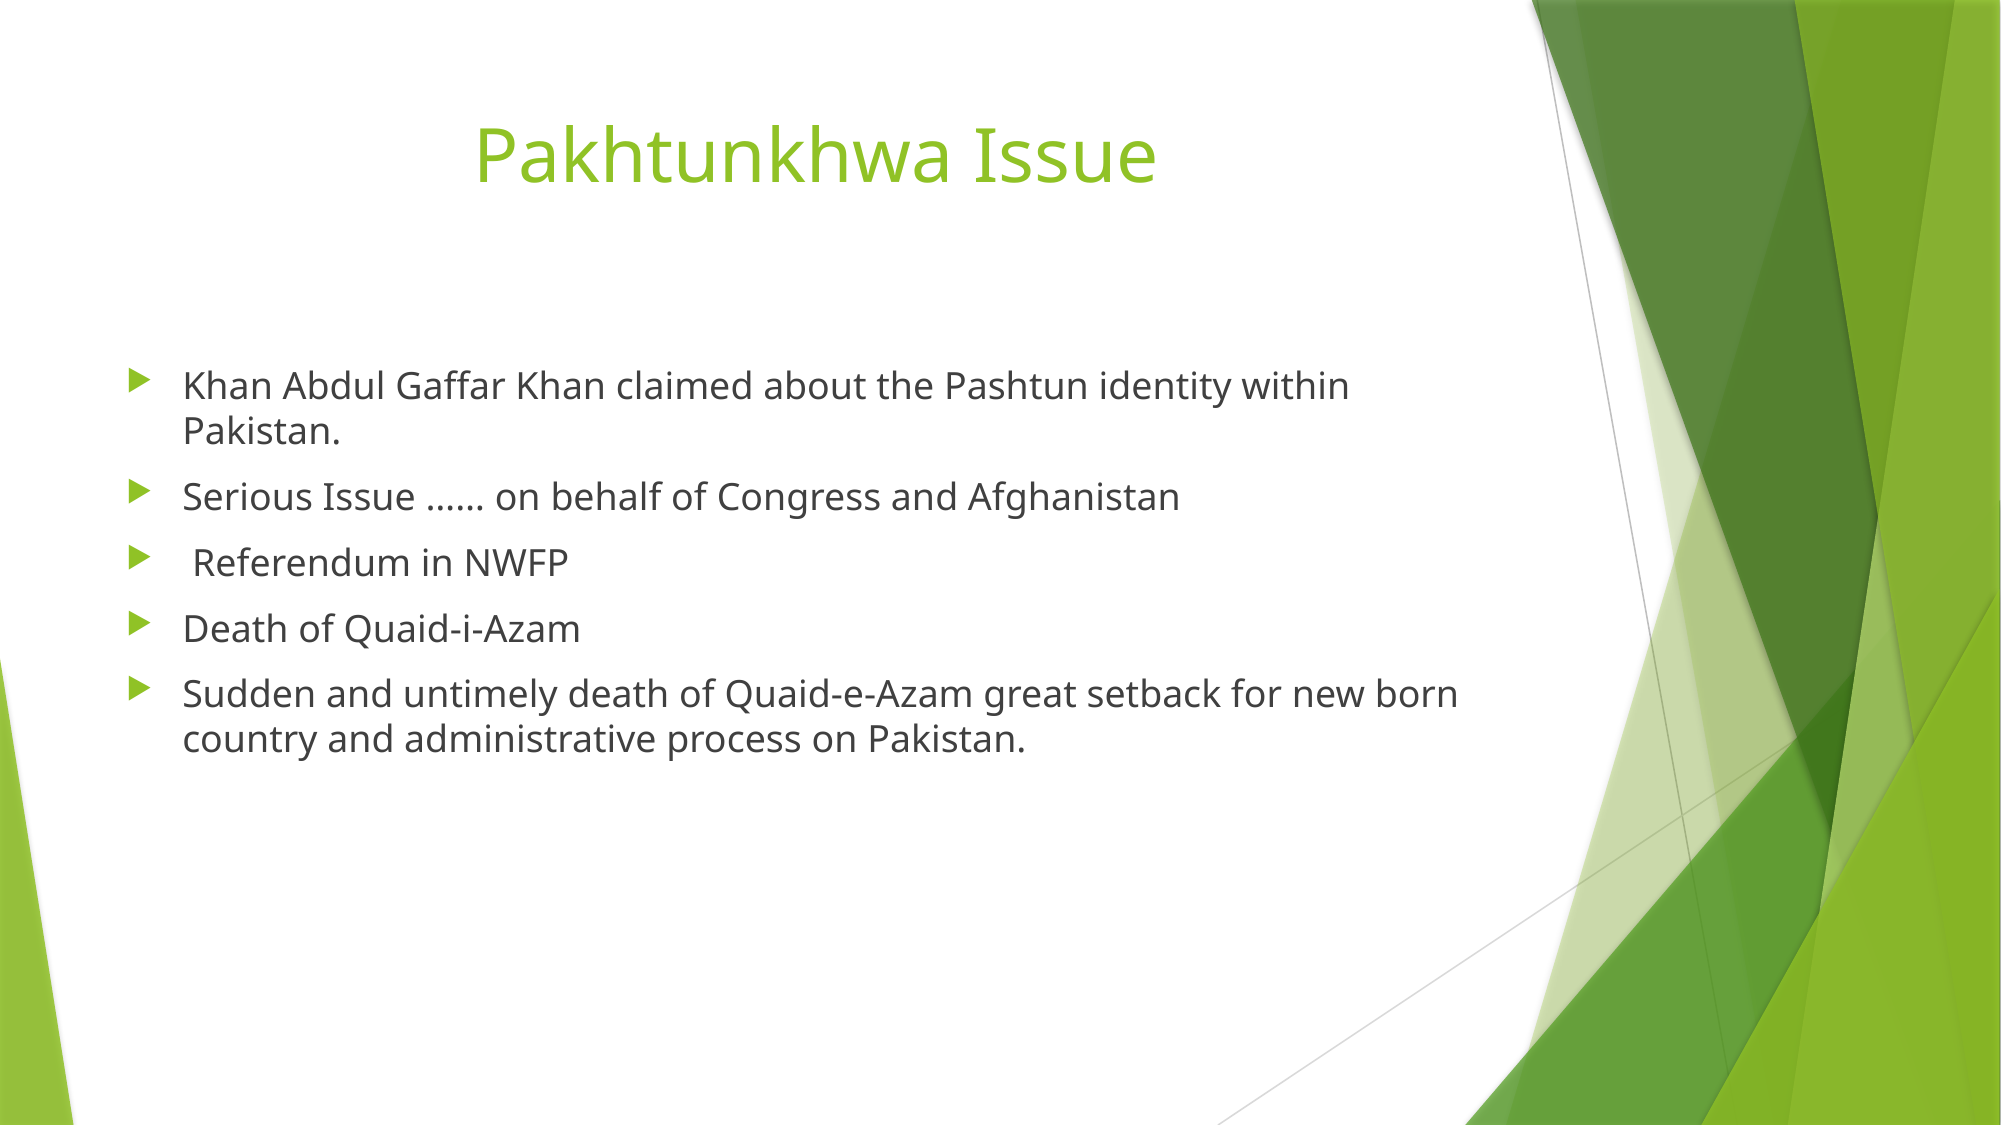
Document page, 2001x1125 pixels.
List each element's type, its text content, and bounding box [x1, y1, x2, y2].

list Khan Abdul Gaffar Khan claimed about the Pashtun identity within Pakistan. Serious Issue …… on behalf of Congress and Afghanistan Referendum in NWFP Death of Quaid-i-Azam Sudden and untimely death of Quaid-e-Azam great setback for new born country and administrative process on Pakistan. [111, 354, 1522, 992]
title Pakhtunkhwa Issue [111, 99, 1522, 317]
